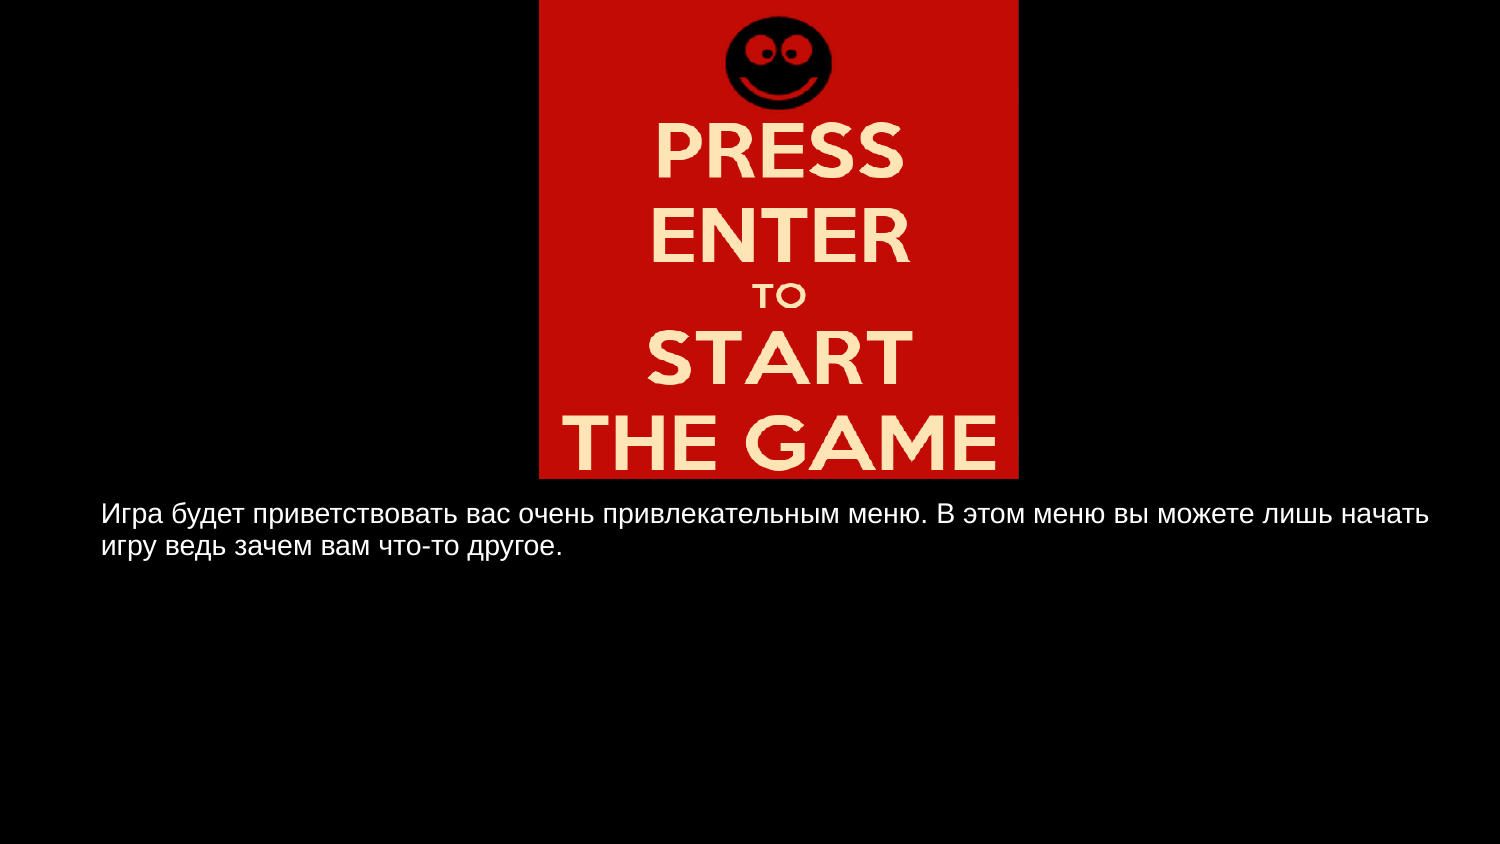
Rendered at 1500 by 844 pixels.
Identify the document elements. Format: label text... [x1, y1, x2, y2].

picture [539, 0, 1019, 479]
title Игра будет приветствовать вас очень привлекательным меню. В этом меню вы можете лишь начать игру ведь зачем вам что-то другое. [85, 482, 1484, 577]
